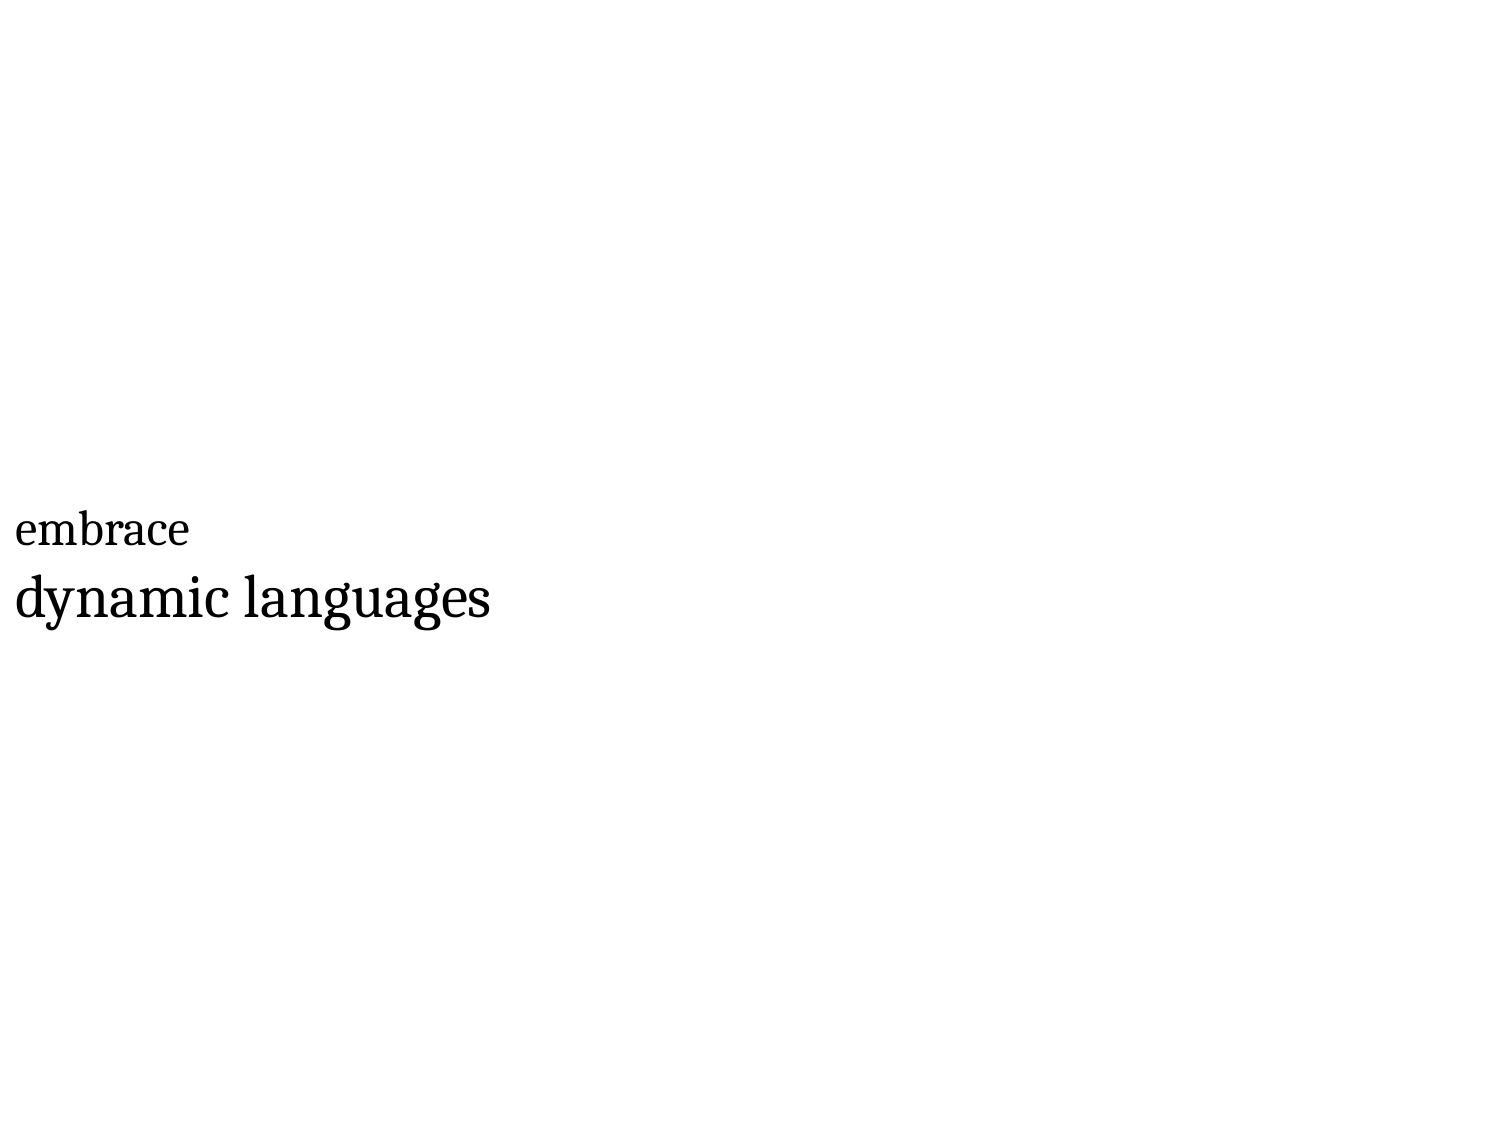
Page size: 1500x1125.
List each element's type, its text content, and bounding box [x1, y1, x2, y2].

title embrace dynamic languages [0, 487, 1500, 638]
